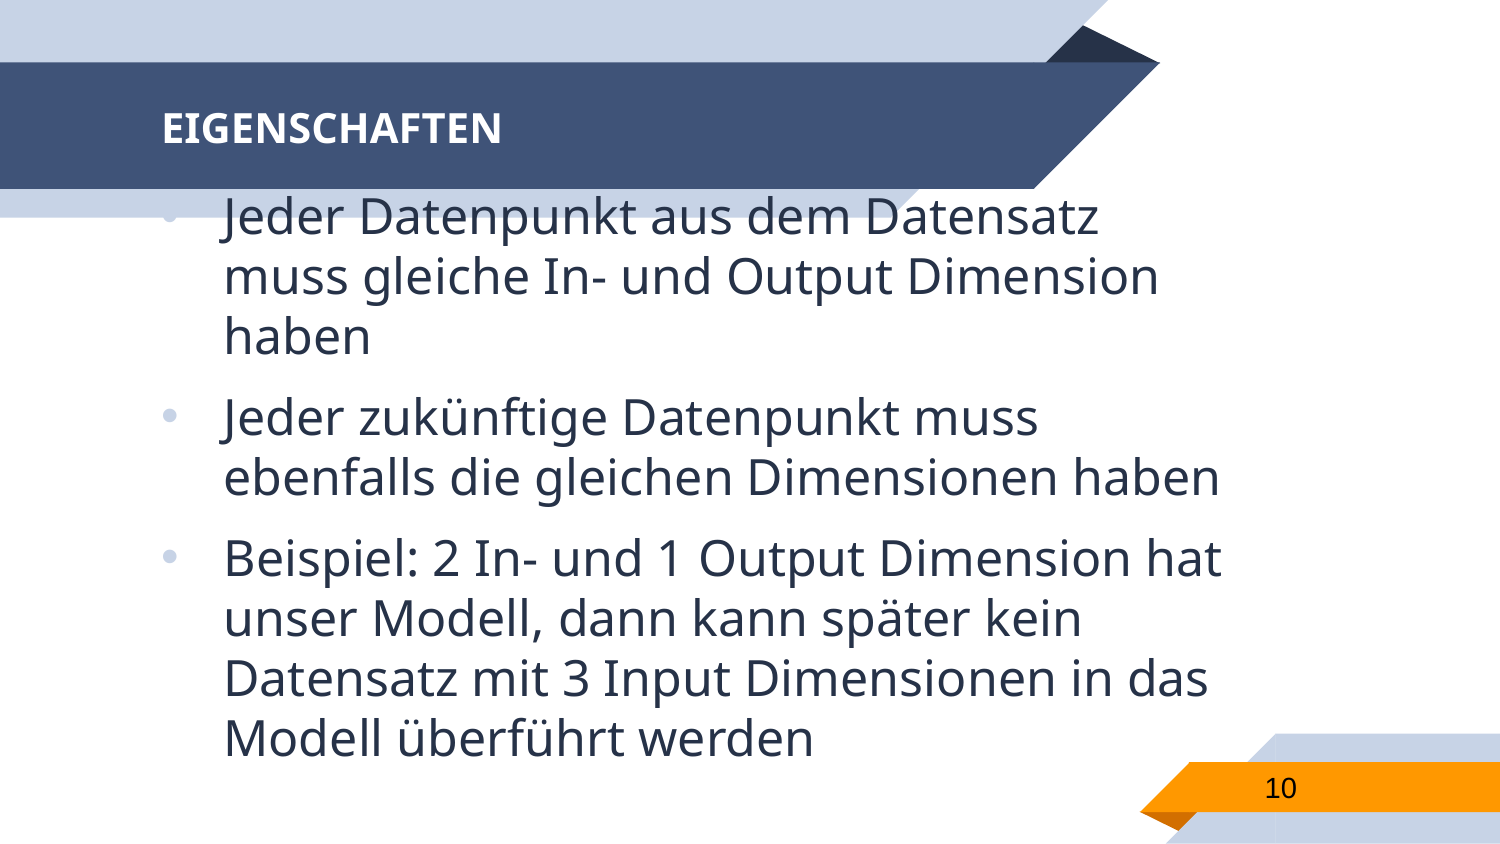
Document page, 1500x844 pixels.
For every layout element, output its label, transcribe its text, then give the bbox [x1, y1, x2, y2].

title EIGENSCHAFTEN [133, 64, 1035, 190]
slide_number 10 [1249, 760, 1494, 813]
list Jeder Datenpunkt aus dem Datensatz muss gleiche In- und Output Dimension haben Jeder zukünftige Datenpunkt muss ebenfalls die gleichen Dimensionen haben Beispiel: 2 In- und 1 Output Dimension hat unser Modell, dann kann später kein Datensatz mit 3 Input Dimensionen in das Modell überführt werden [133, 217, 1250, 734]
